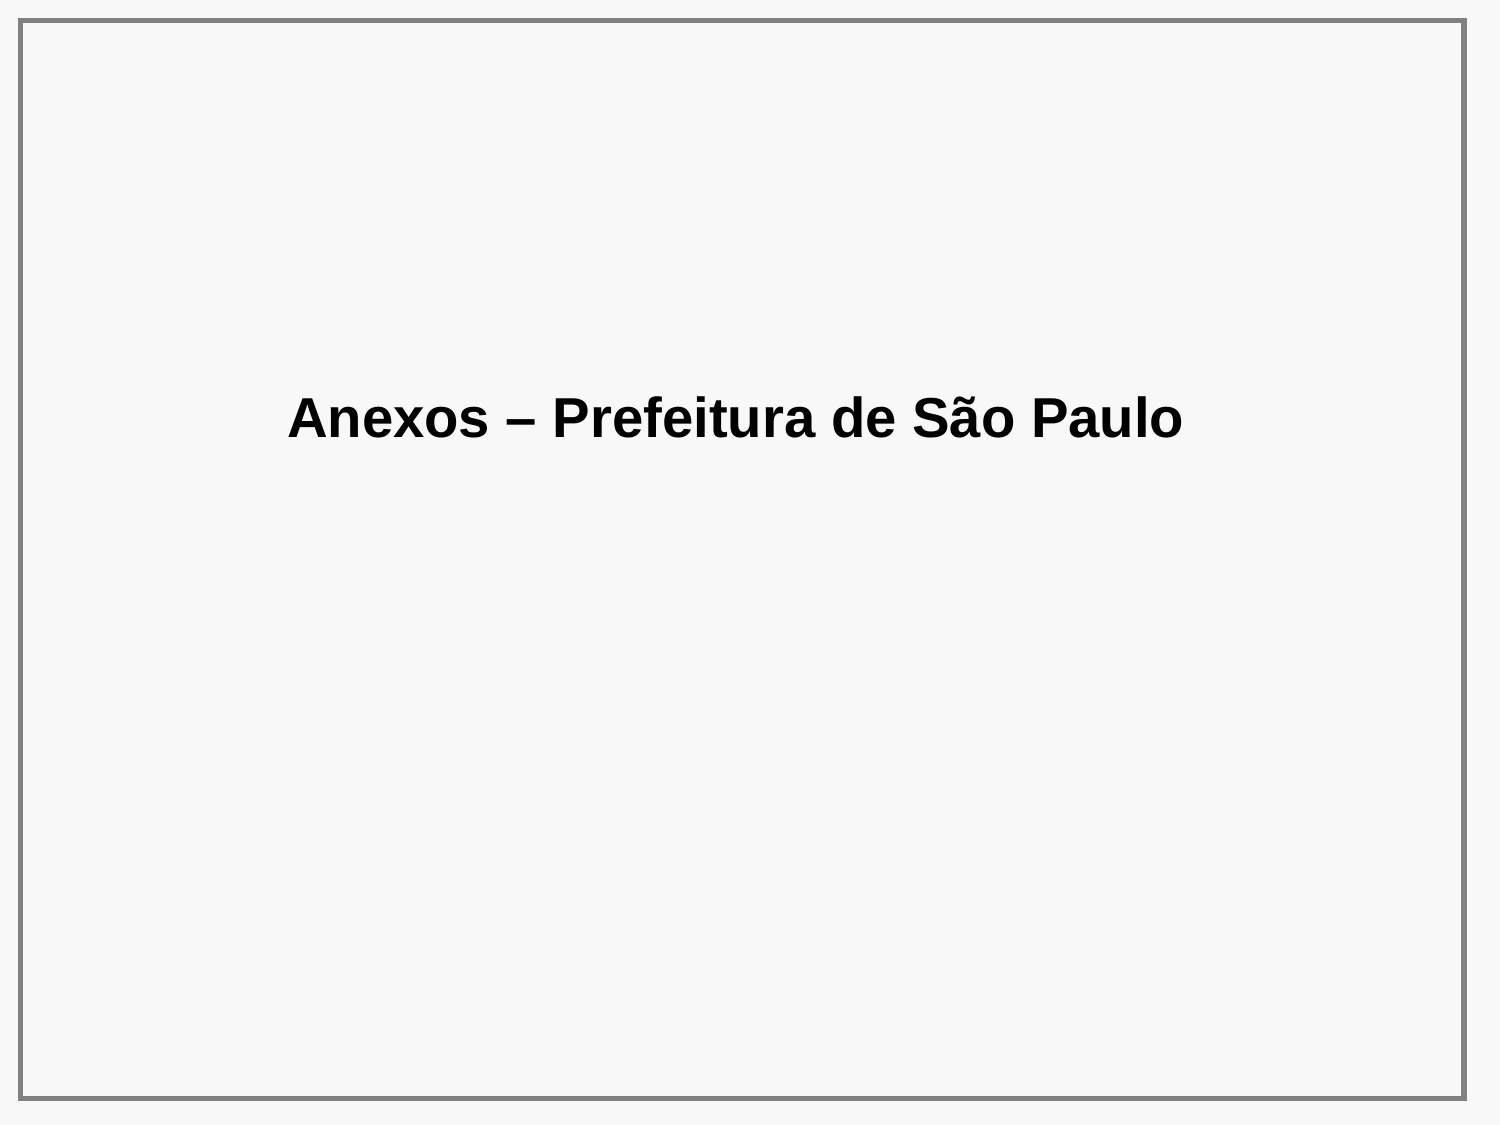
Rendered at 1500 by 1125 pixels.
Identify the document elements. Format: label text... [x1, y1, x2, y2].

text_box Anexos – Prefeitura de São Paulo [104, 125, 1368, 660]
text_box [20, 20, 1465, 1099]
